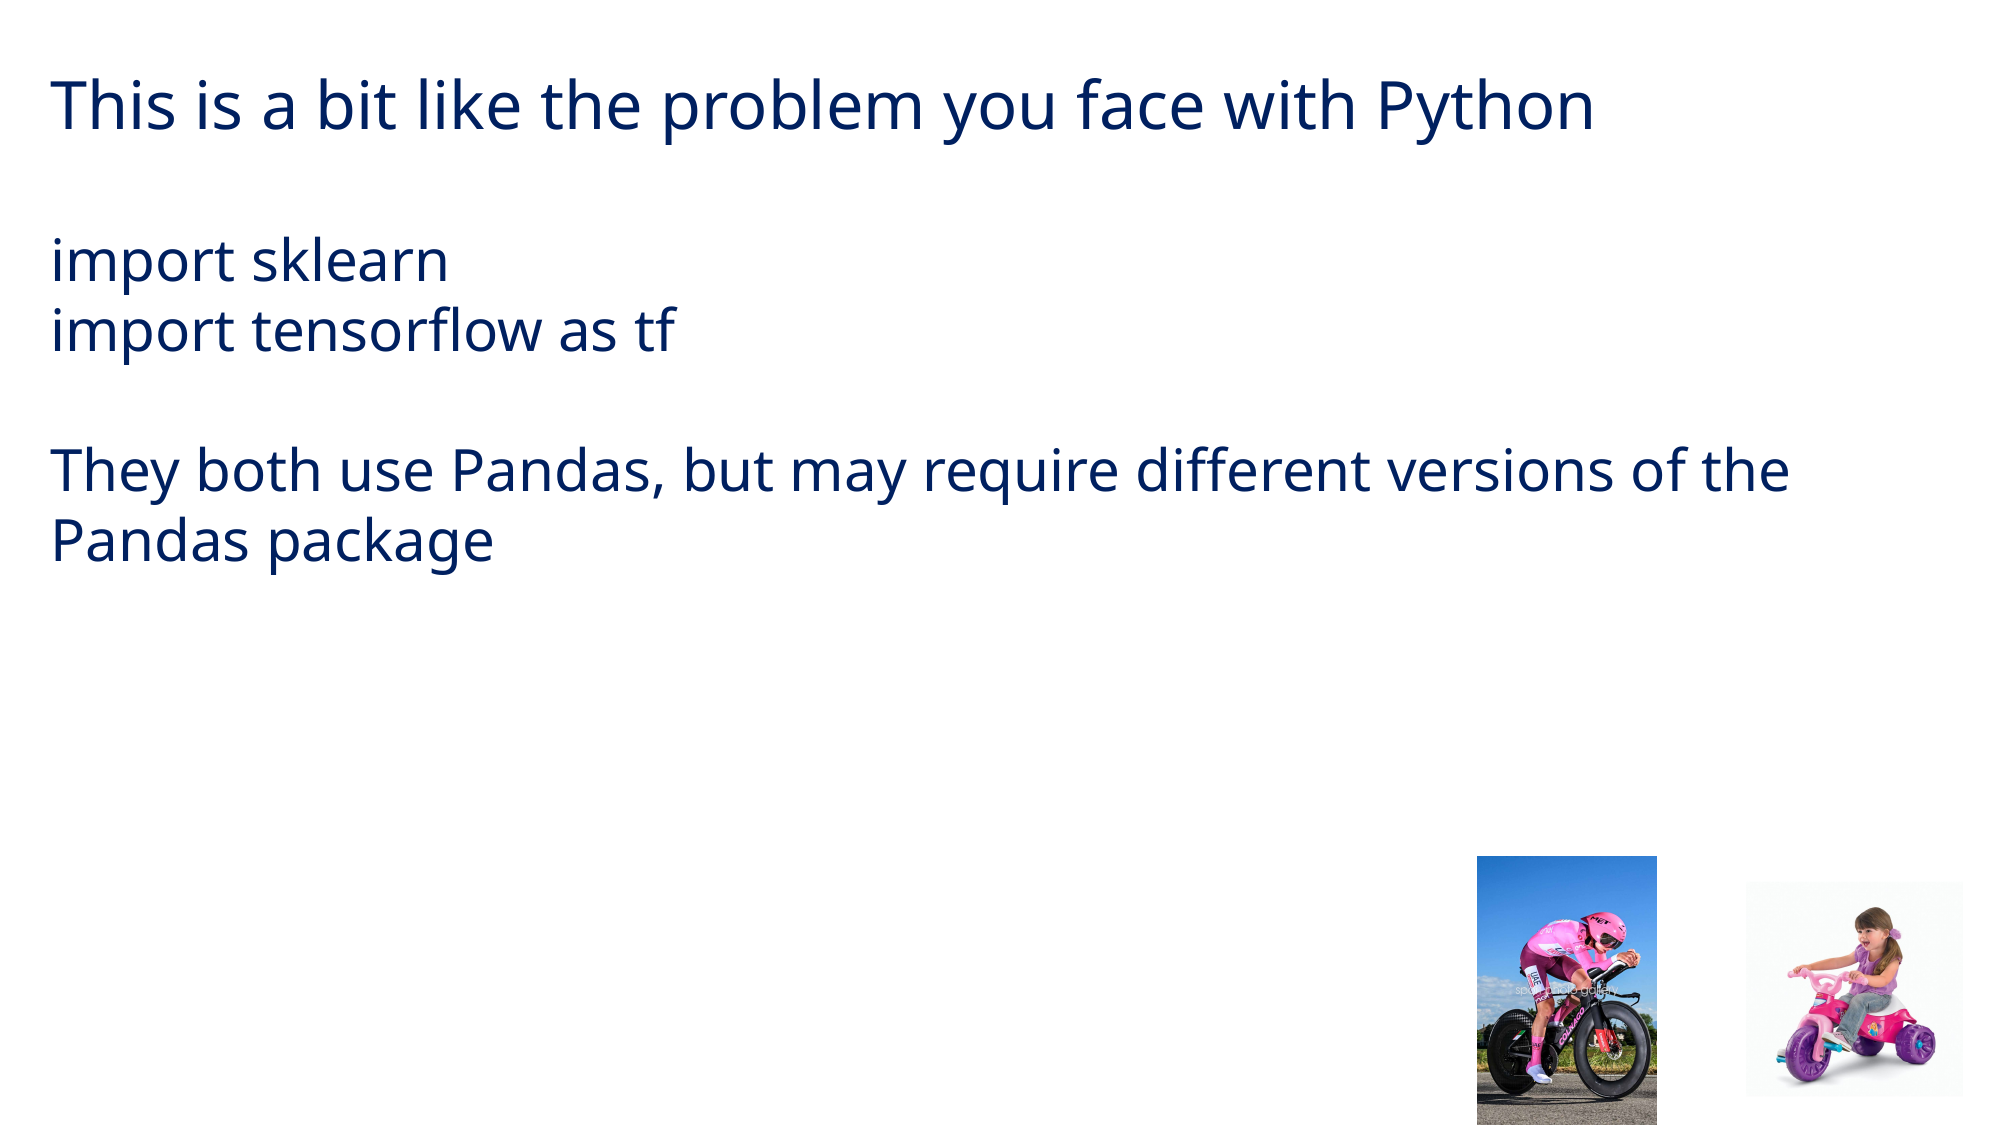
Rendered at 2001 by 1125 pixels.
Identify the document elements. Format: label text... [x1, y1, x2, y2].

picture [1477, 856, 1657, 1125]
picture [1746, 881, 1963, 1097]
text_box This is a bit like the problem you face with Python import sklearn import tensorflow as tf They both use Pandas, but may require different versions of the Pandas package [35, 55, 1869, 651]
